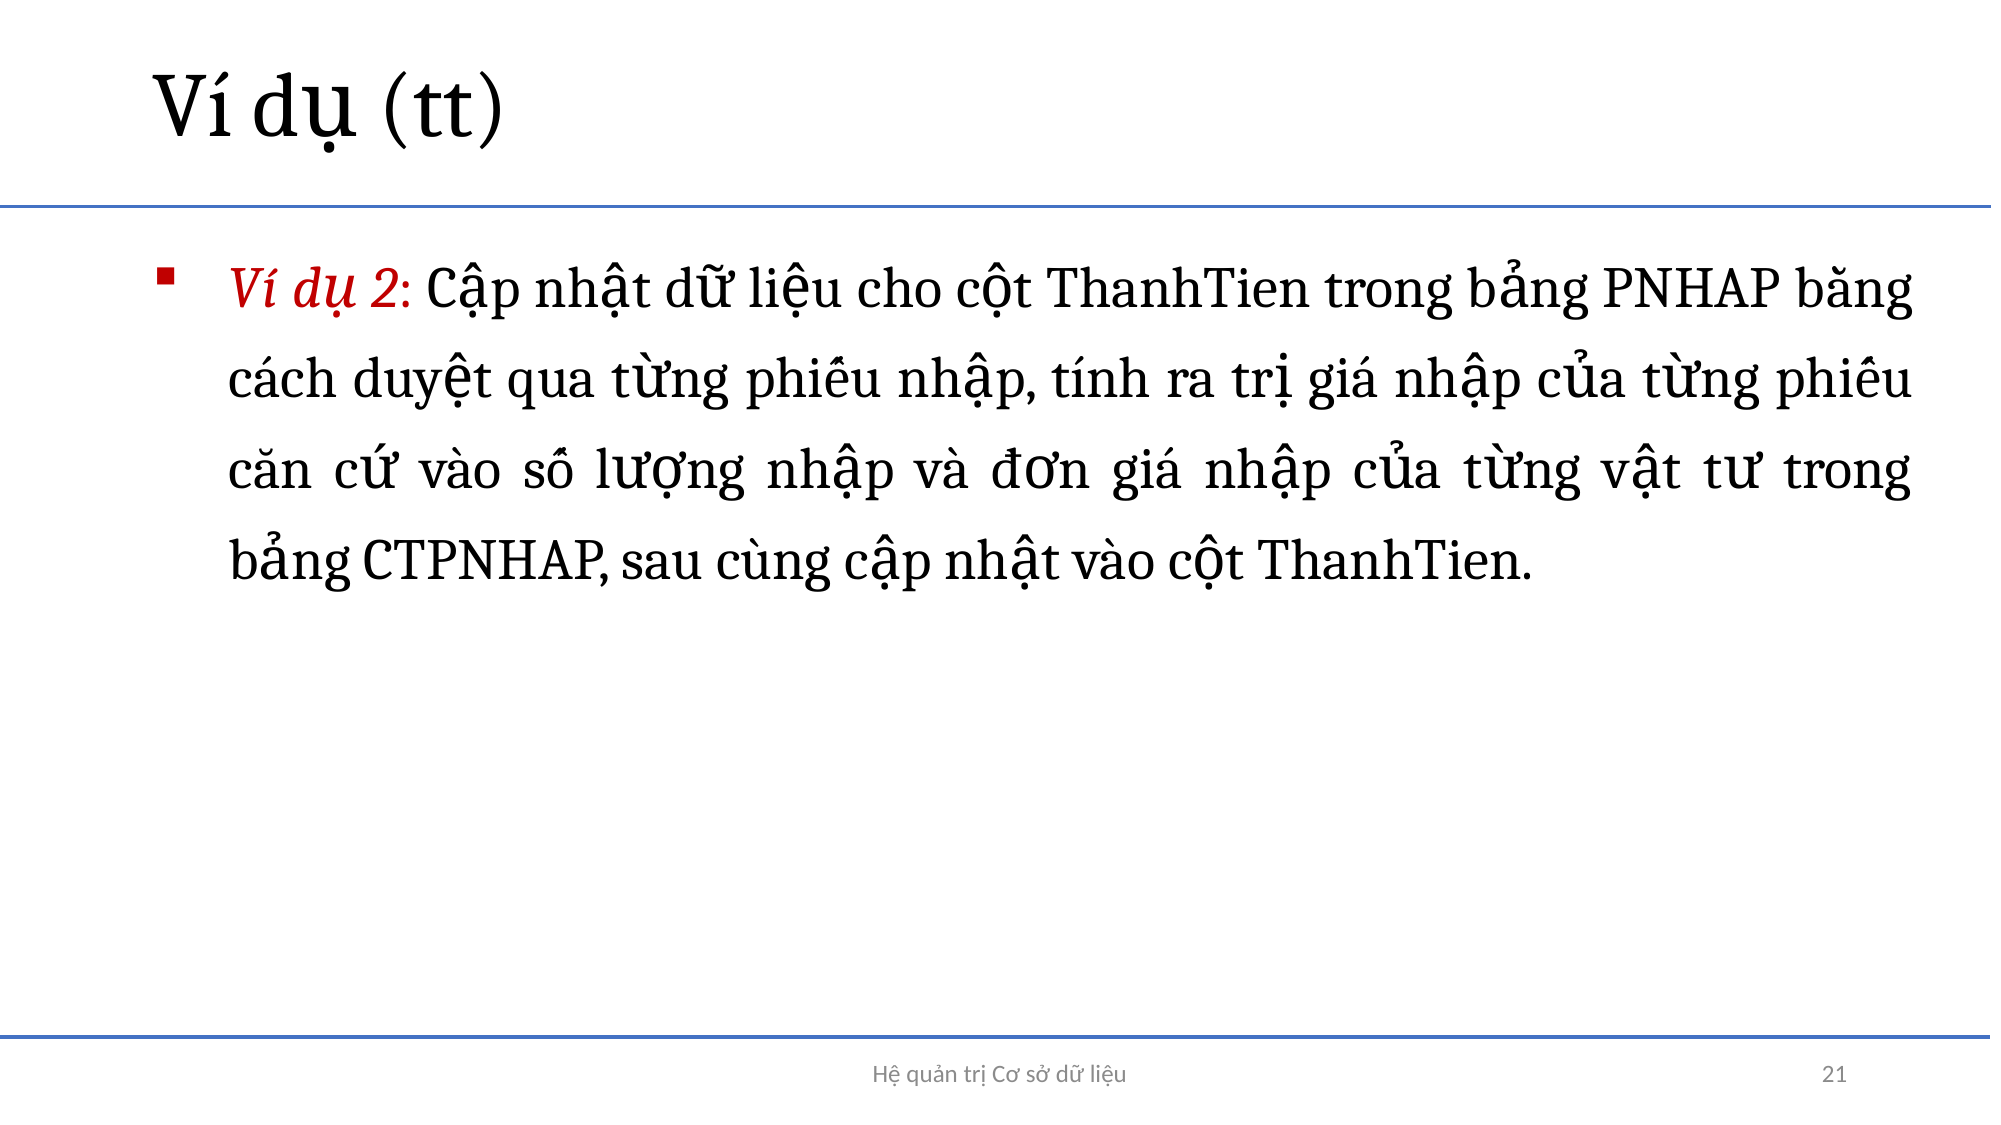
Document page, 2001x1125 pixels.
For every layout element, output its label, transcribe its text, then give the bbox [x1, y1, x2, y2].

footer Hệ quản trị Cơ sở dữ liệu [662, 1042, 1338, 1103]
list Ví dụ 2: Cập nhật dữ liệu cho cột ThanhTien trong bảng PNHAP bằng cách duyệt qua từng phiếu nhập, tính ra trị giá nhập của từng phiếu căn cứ vào số lượng nhập và đơn giá nhập của từng vật tư trong bảng CTPNHAP, sau cùng cập nhật vào cột ThanhTien. [137, 220, 1928, 1014]
title Ví dụ (tt) [137, 7, 1785, 207]
slide_number 21 [1412, 1042, 1863, 1103]
